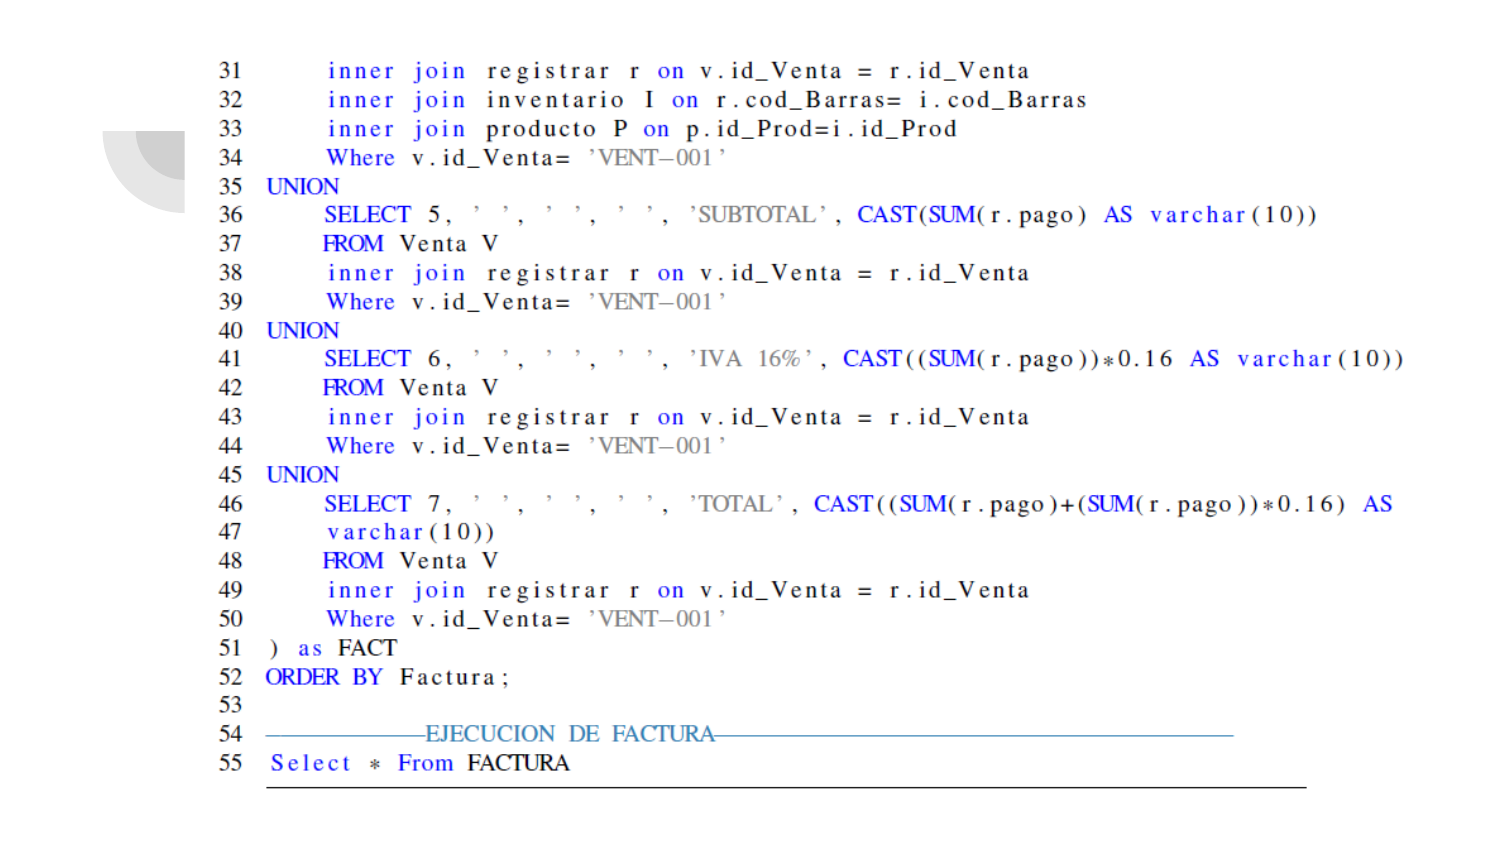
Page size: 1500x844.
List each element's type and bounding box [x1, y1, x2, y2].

picture [197, 47, 1437, 796]
